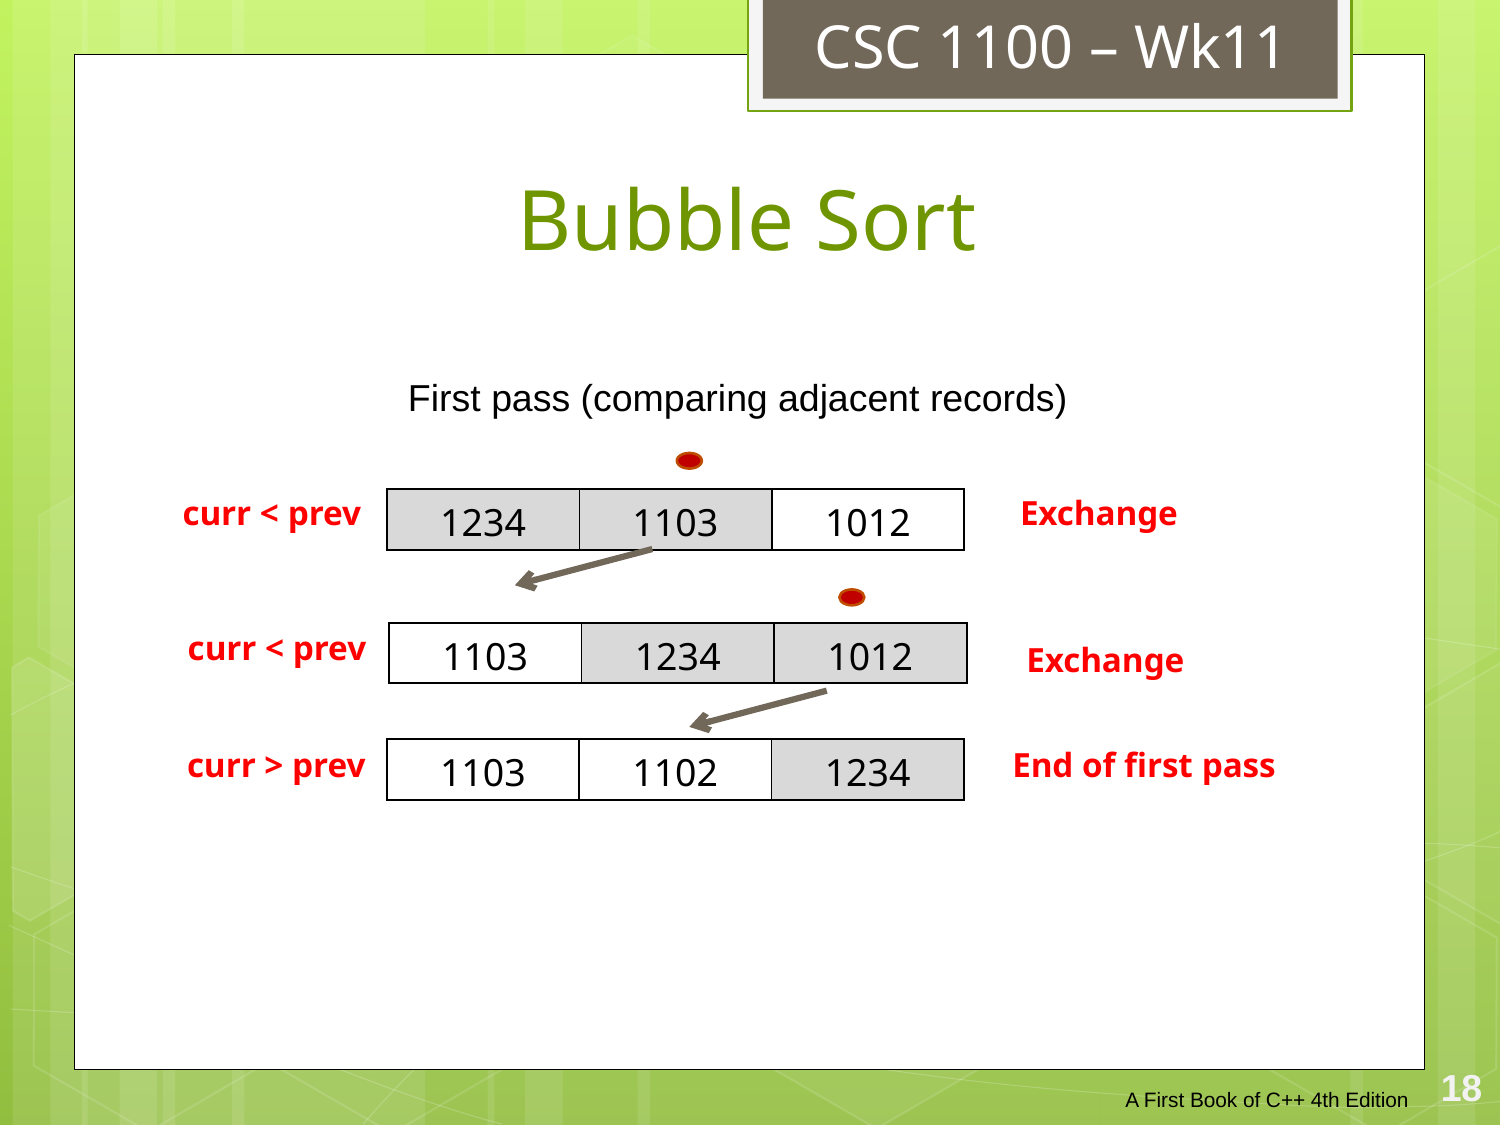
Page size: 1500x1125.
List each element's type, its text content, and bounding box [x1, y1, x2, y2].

table_header 1102 [580, 740, 771, 799]
text_box curr < prev [167, 484, 377, 539]
table_header 1012 [773, 490, 963, 549]
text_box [514, 548, 653, 586]
text_box curr < prev [172, 619, 382, 674]
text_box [689, 690, 827, 728]
text_box [675, 451, 704, 470]
table_header 1103 [388, 740, 578, 799]
text_box A First Book of C++ 4th Edition [848, 1069, 1423, 1125]
table_header 1103 [390, 624, 581, 682]
text_box First pass (comparing adjacent records) [393, 366, 1083, 427]
text_box Exchange [1005, 484, 1194, 539]
text_box curr > prev [172, 737, 381, 792]
title Bubble Sort [171, 168, 1324, 275]
table_header 1234 [582, 624, 773, 682]
table_header 1234 [388, 490, 579, 549]
text_box CSC 1100 – Wk11 [799, 0, 1325, 88]
table_header 1012 [775, 624, 966, 682]
text_box Exchange [1011, 631, 1200, 687]
table_header 1103 [580, 490, 771, 549]
text_box End of first pass [997, 737, 1291, 792]
text_box [838, 588, 866, 607]
table_header 1234 [772, 740, 963, 799]
text_box [1423, 1046, 1500, 1125]
